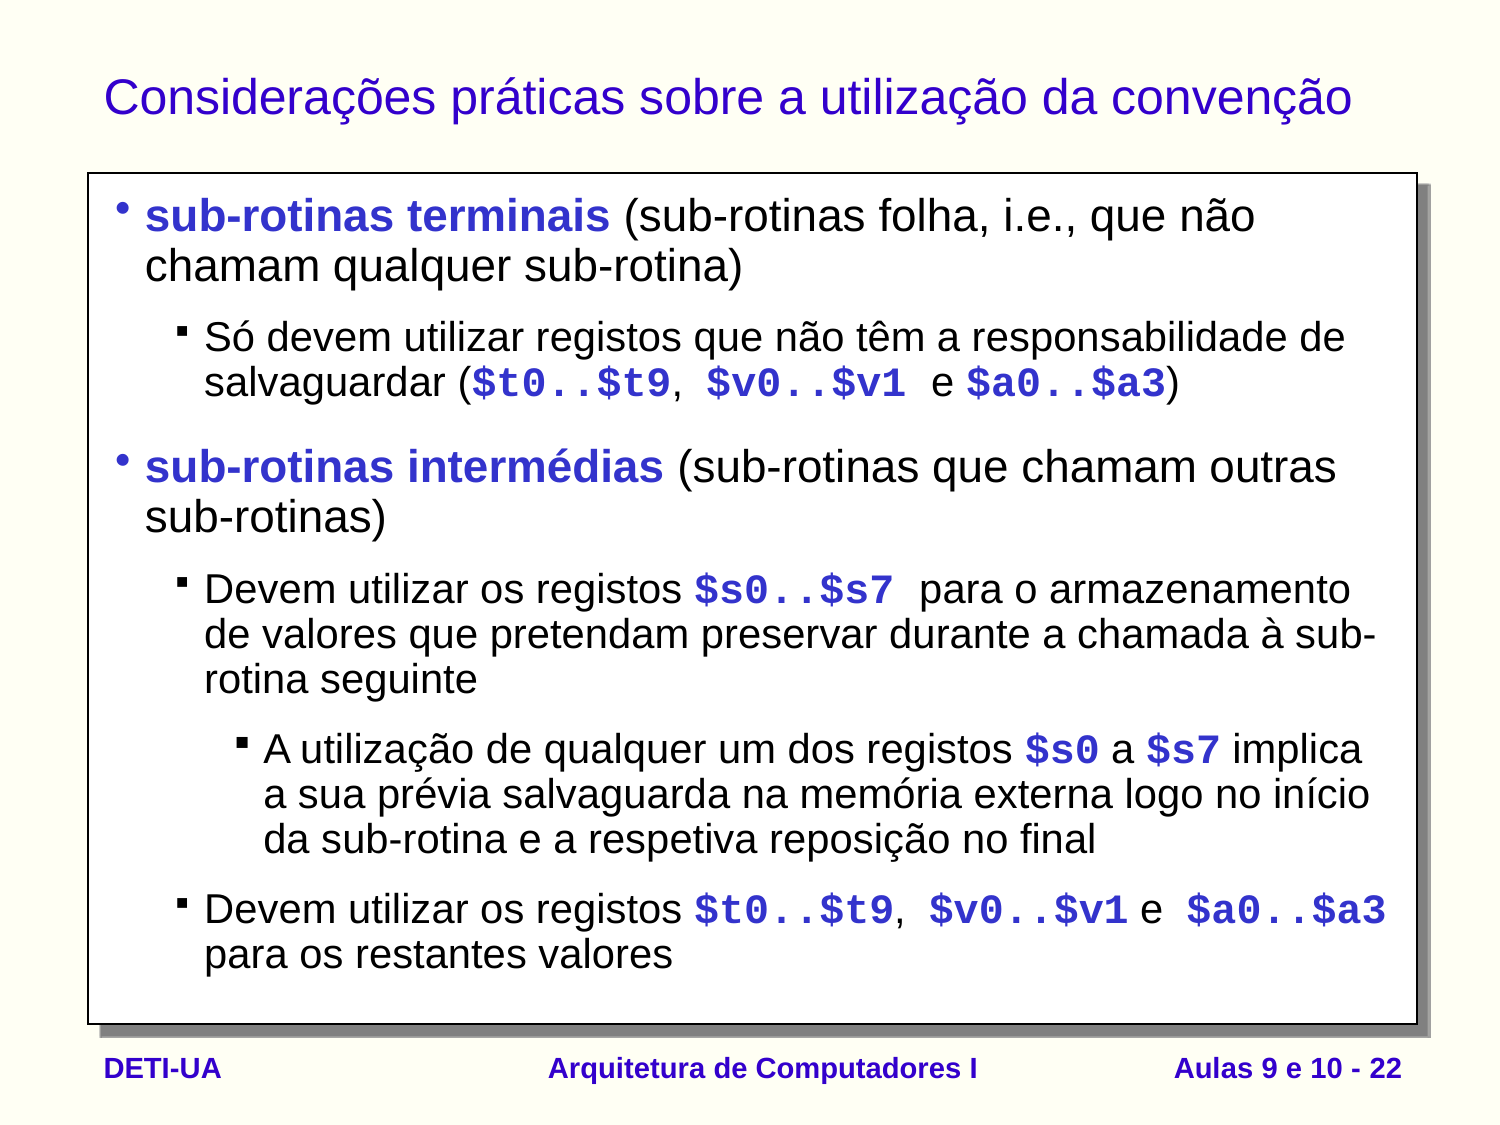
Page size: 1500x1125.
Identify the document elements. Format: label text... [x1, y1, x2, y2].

slide_number Aulas 9 e 10 - 22 [1066, 1027, 1417, 1106]
title Considerações práticas sobre a utilização da convenção [88, 42, 1417, 148]
footer Arquitetura de Computadores I [525, 1027, 1001, 1106]
list sub-rotinas terminais (sub-rotinas folha, i.e., que não chamam qualquer sub-rotina) Só devem utilizar registos que não têm a responsabilidade de salvaguardar ($t0..$t9, $v0..$v1 e $a0..$a3) sub-rotinas intermédias (sub-rotinas que chamam outras sub-rotinas) Devem utilizar os registos $s0..$s7 para o armazenamento de valores que pretendam preservar durante a chamada à sub-rotina seguinte A utilização de qualquer um dos registos $s0 a $s7 implica a sua prévia salvaguarda na memória externa logo no início da sub-rotina e a respetiva reposição no final Devem utilizar os registos $t0..$t9, $v0..$v1 e $a0..$a3 para os restantes valores [100, 184, 1412, 1012]
slide_number DETI-UA [88, 1027, 443, 1106]
